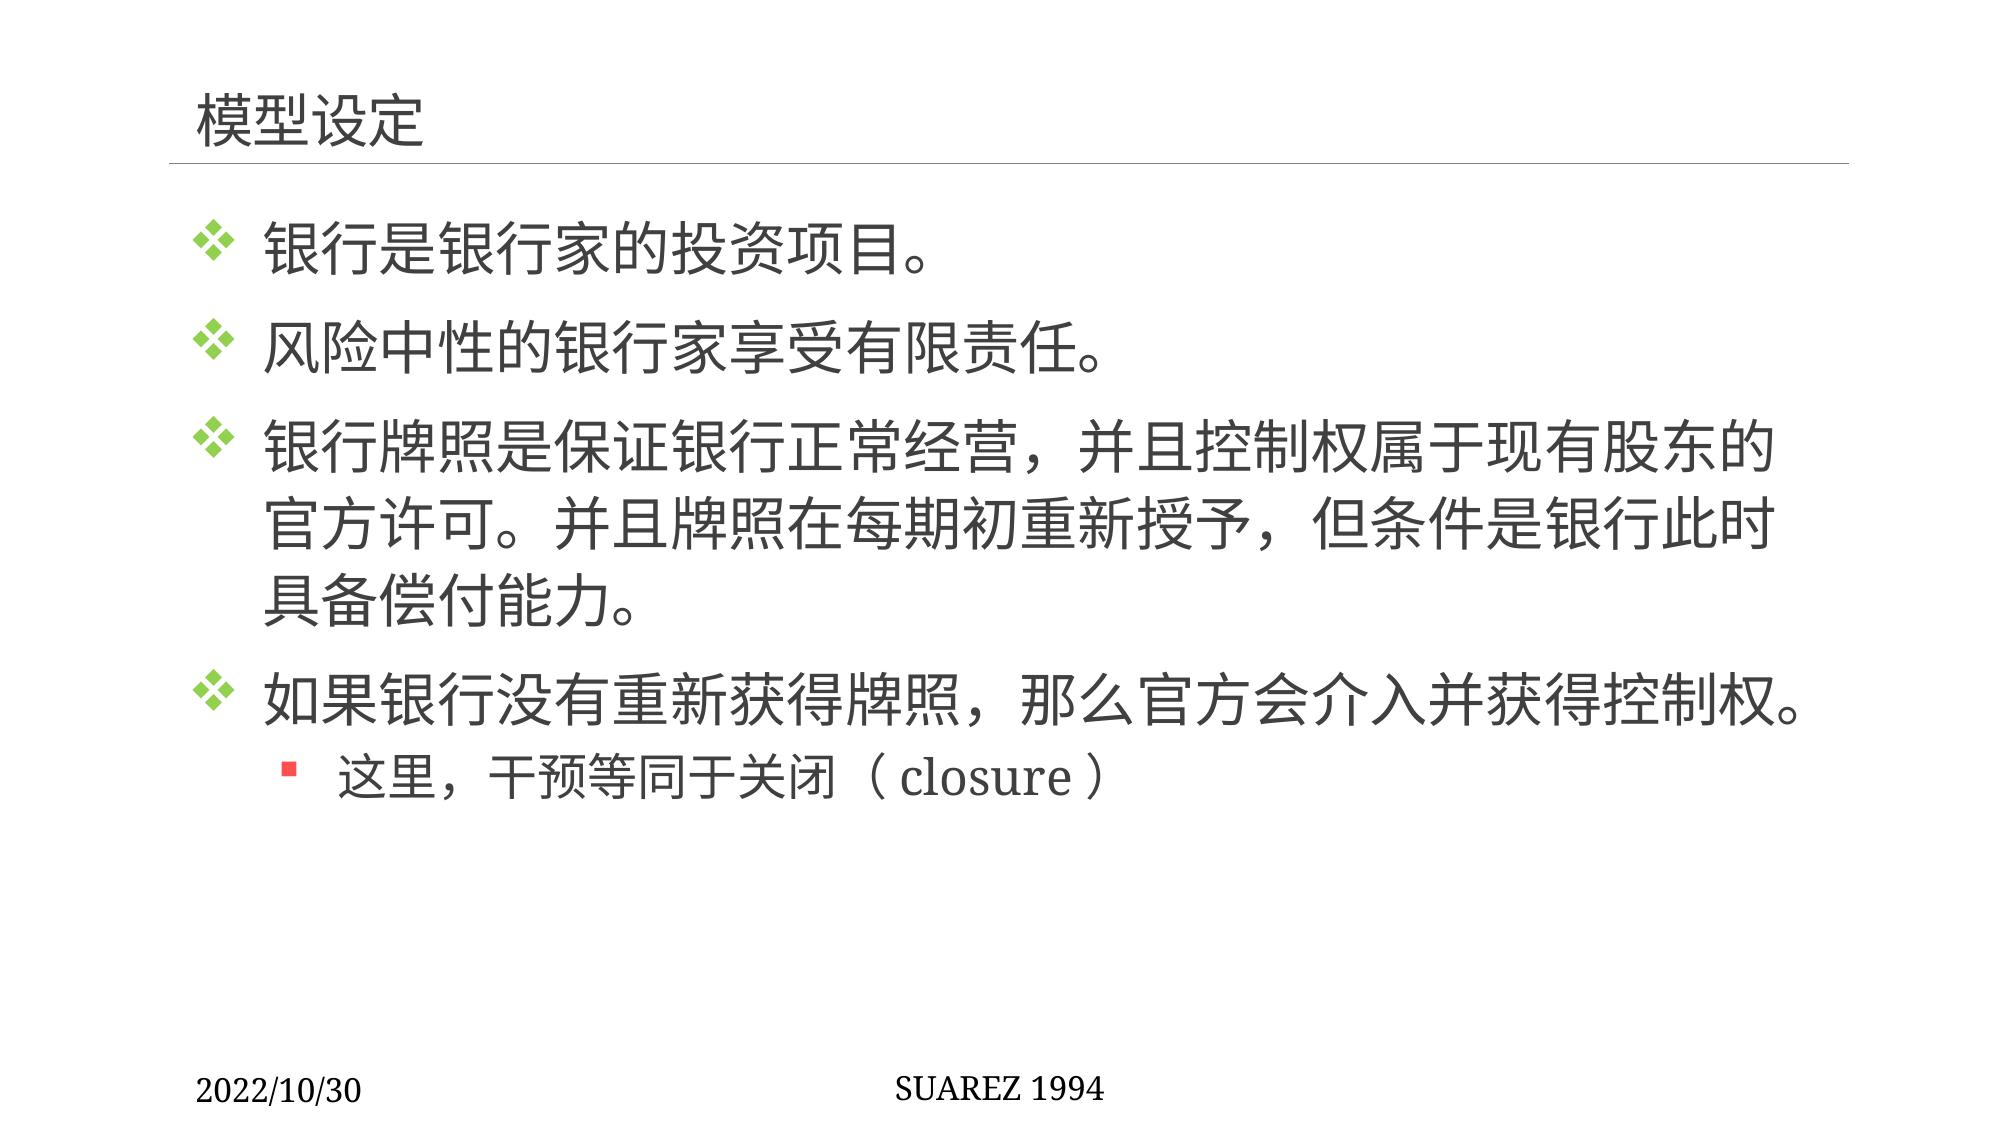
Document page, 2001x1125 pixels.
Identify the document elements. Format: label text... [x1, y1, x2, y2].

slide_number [180, 1059, 495, 1120]
title 模型设定 [180, 47, 1830, 162]
footer Suarez 1994 [527, 1059, 1473, 1120]
list 银行是银行家的投资项目。 风险中性的银行家享受有限责任。 银行牌照是保证银行正常经营，并且控制权属于现有股东的官方许可。并且牌照在每期初重新授予，但条件是银行此时具备偿付能力。 如果银行没有重新获得牌照，那么官方会介入并获得控制权。 这里，干预等同于关闭（closure） [180, 198, 1830, 963]
